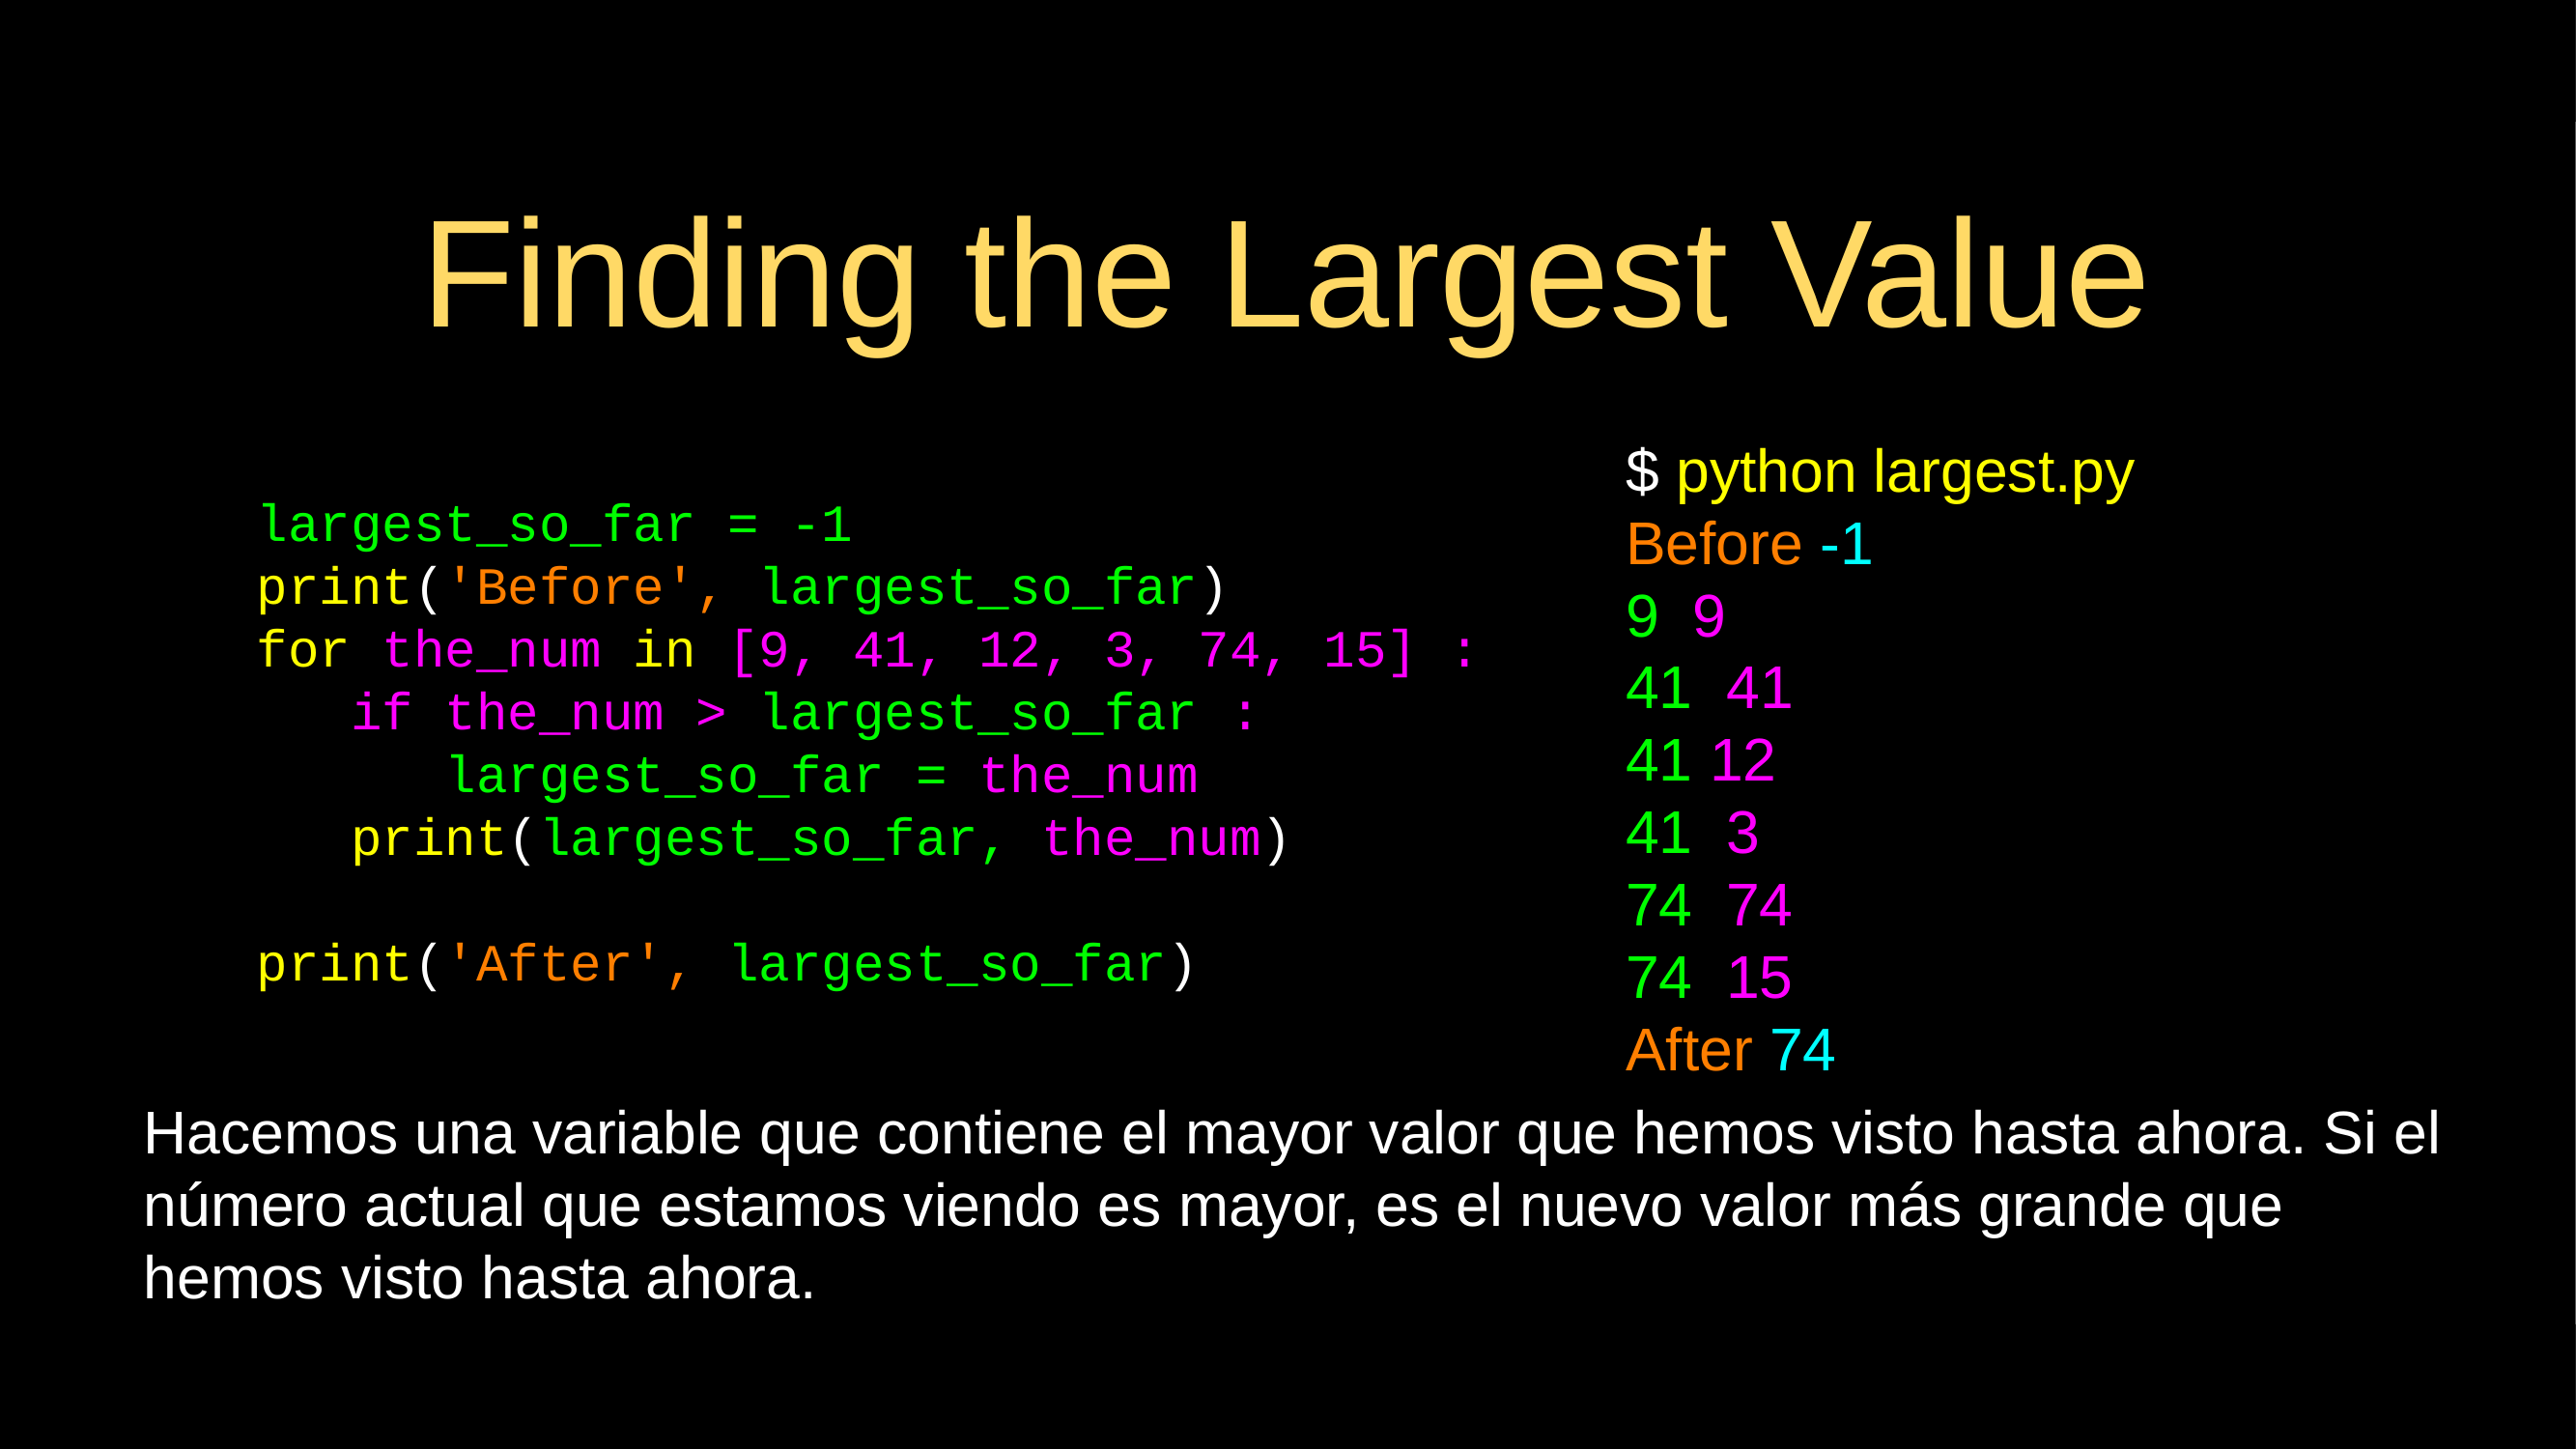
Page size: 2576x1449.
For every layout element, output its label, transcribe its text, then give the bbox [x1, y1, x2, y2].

text_box largest_so_far = -1 print('Before', largest_so_far) for the_num in [9, 41, 12, 3, 74, 15] : if the_num > largest_so_far : largest_so_far = the_num print(largest_so_far, the_num) print('After', largest_so_far) [256, 476, 1524, 1004]
title Finding the Largest Value [183, 129, 2391, 403]
text_box Hacemos una variable que contiene el mayor valor que hemos visto hasta ahora. Si el número actual que estamos viendo es mayor, es el nuevo valor más grande que hemos visto hasta ahora. [143, 1140, 2482, 1348]
text_box $ python largest.py Before -1 9 9 41 41 41 12 41 3 74 74 74 15 After 74 [1626, 362, 2295, 1140]
